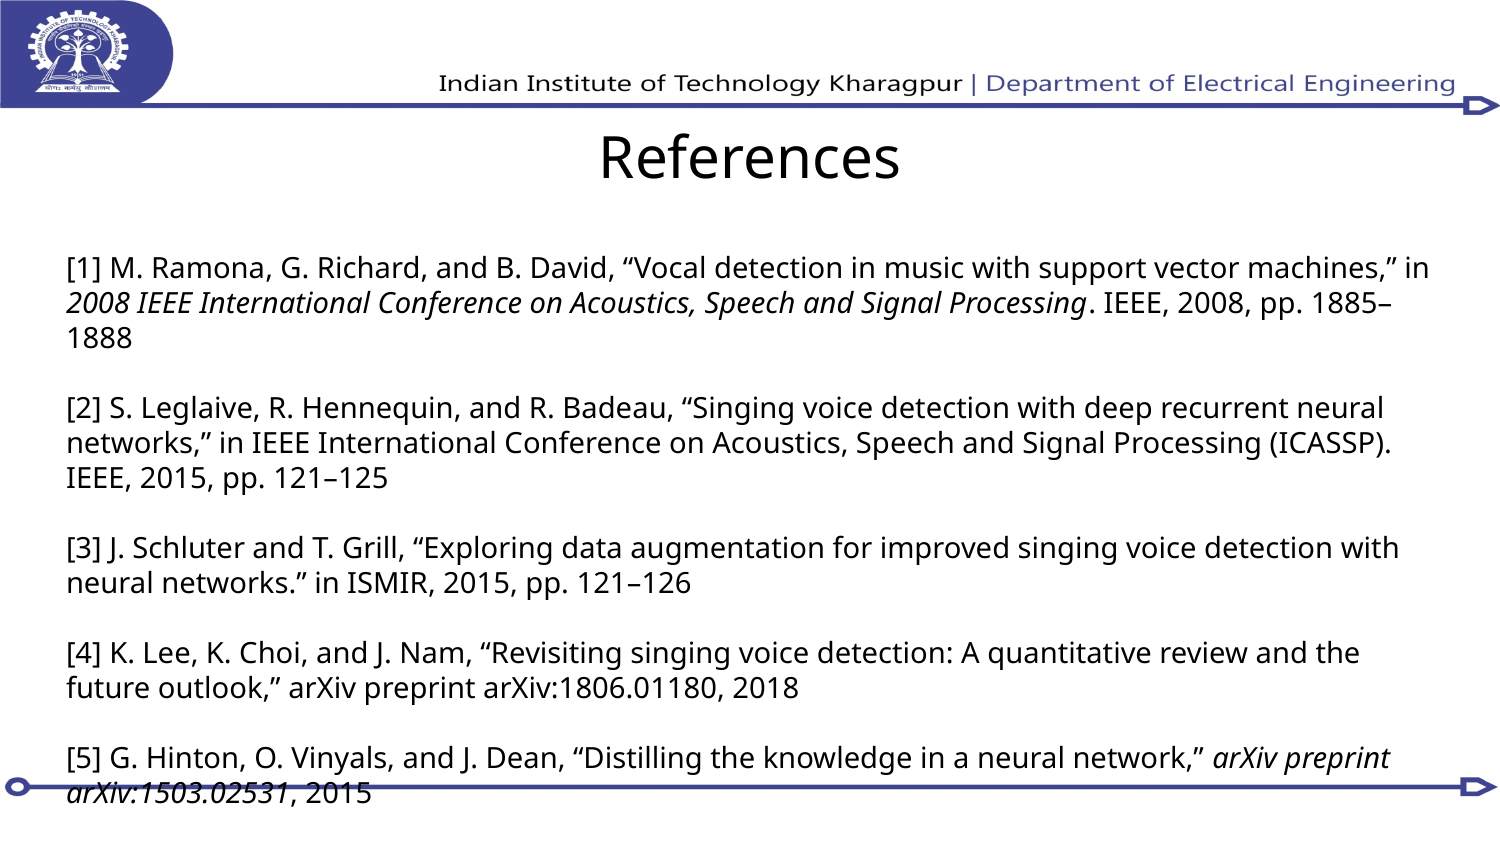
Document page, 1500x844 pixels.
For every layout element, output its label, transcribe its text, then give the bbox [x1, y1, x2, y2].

list [1] M. Ramona, G. Richard, and B. David, “Vocal detection in music with support vector machines,” in 2008 IEEE International Conference on Acoustics, Speech and Signal Processing. IEEE, 2008, pp. 1885–1888 [2] S. Leglaive, R. Hennequin, and R. Badeau, “Singing voice detection with deep recurrent neural networks,” in IEEE International Conference on Acoustics, Speech and Signal Processing (ICASSP). IEEE, 2015, pp. 121–125 [3] J. Schluter and T. Grill, “Exploring data augmentation for improved singing voice detection with neural networks.” in ISMIR, 2015, pp. 121–126 [4] K. Lee, K. Choi, and J. Nam, “Revisiting singing voice detection: A quantitative review and the future outlook,” arXiv preprint arXiv:1806.01180, 2018 [5] G. Hinton, O. Vinyals, and J. Dean, “Distilling the knowledge in a neural network,” arXiv preprint arXiv:1503.02531, 2015 [51, 234, 1449, 755]
title References [75, 104, 1425, 223]
picture [0, 0, 1500, 844]
